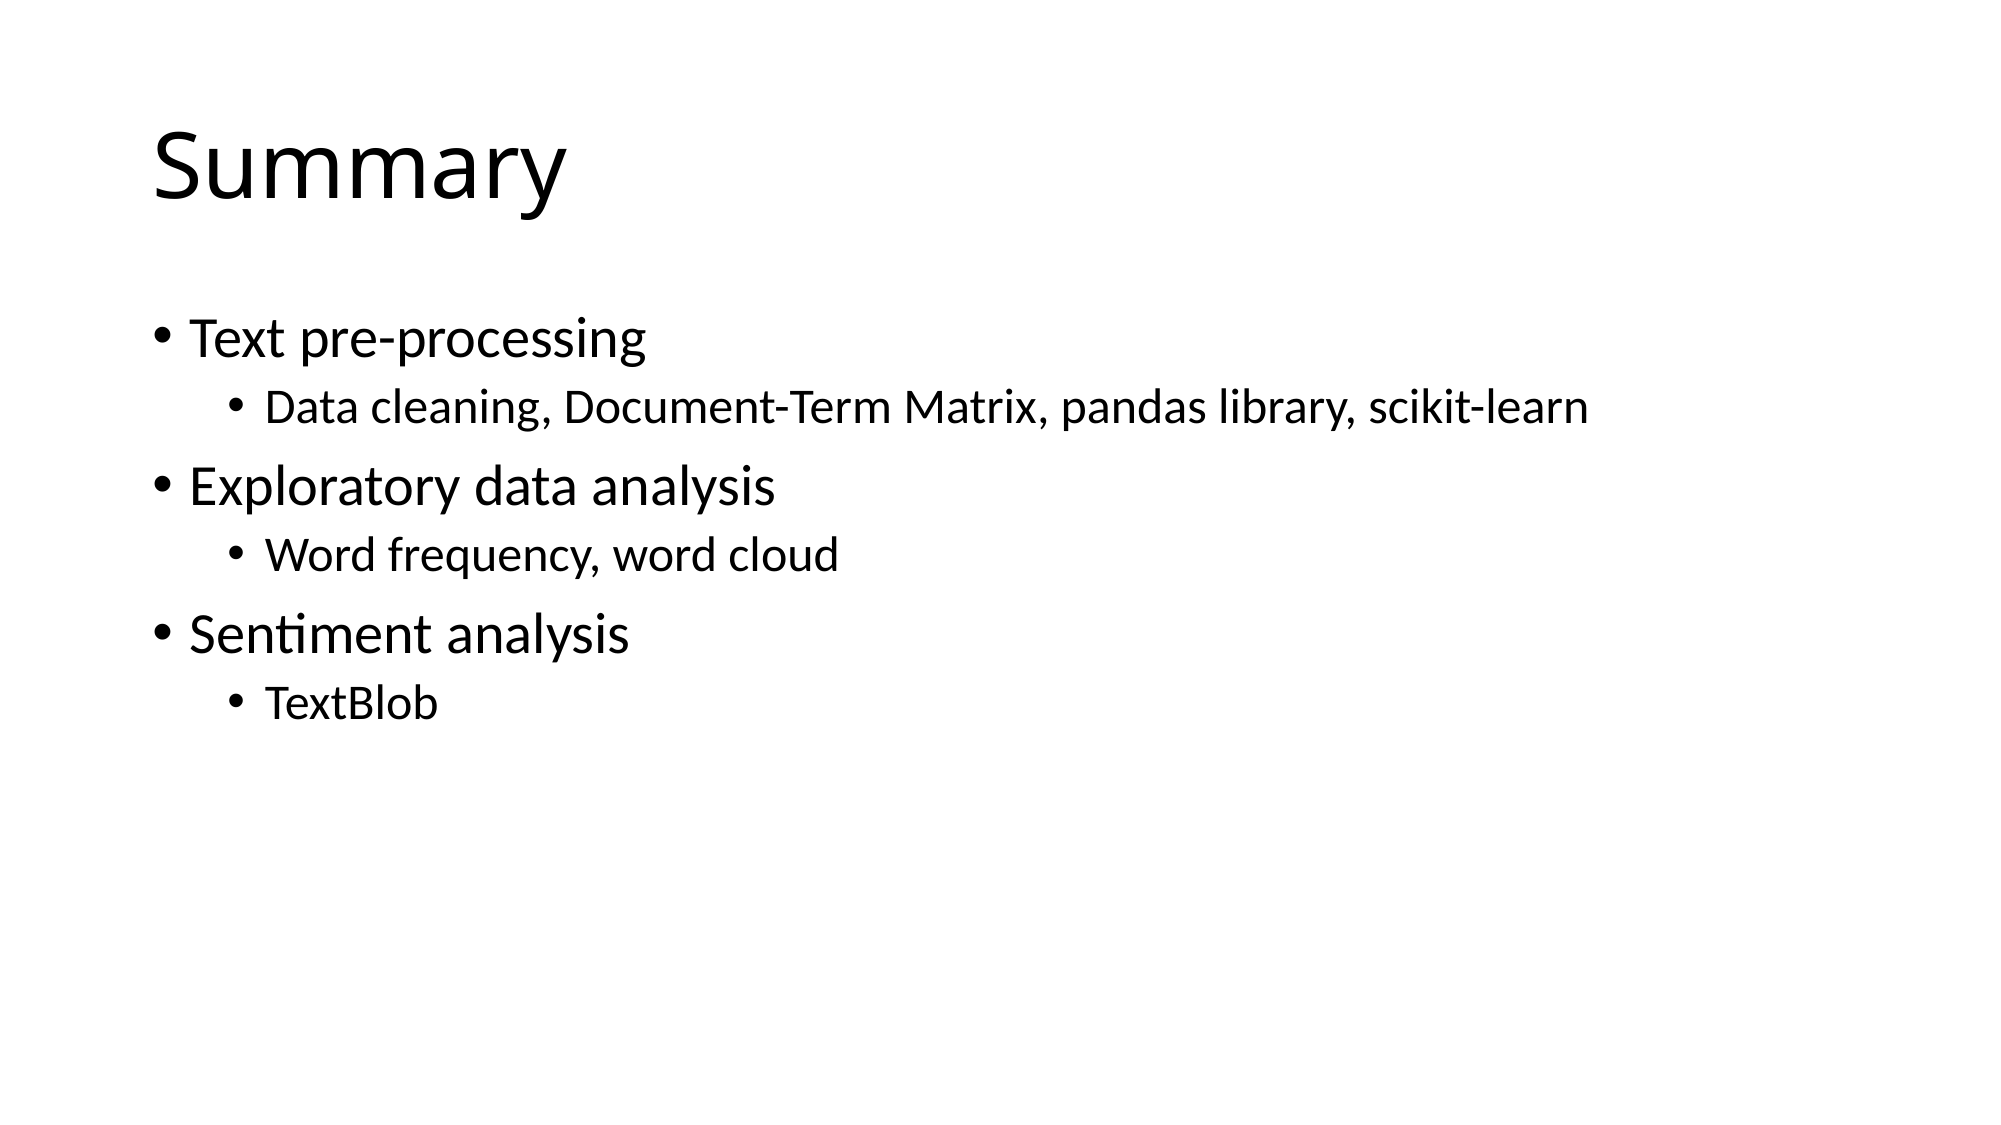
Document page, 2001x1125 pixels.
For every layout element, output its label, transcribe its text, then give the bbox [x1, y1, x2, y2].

list Text pre-processing Data cleaning, Document-Term Matrix, pandas library, scikit-learn Exploratory data analysis Word frequency, word cloud Sentiment analysis TextBlob [137, 299, 1863, 1014]
title Summary [137, 59, 1863, 278]
